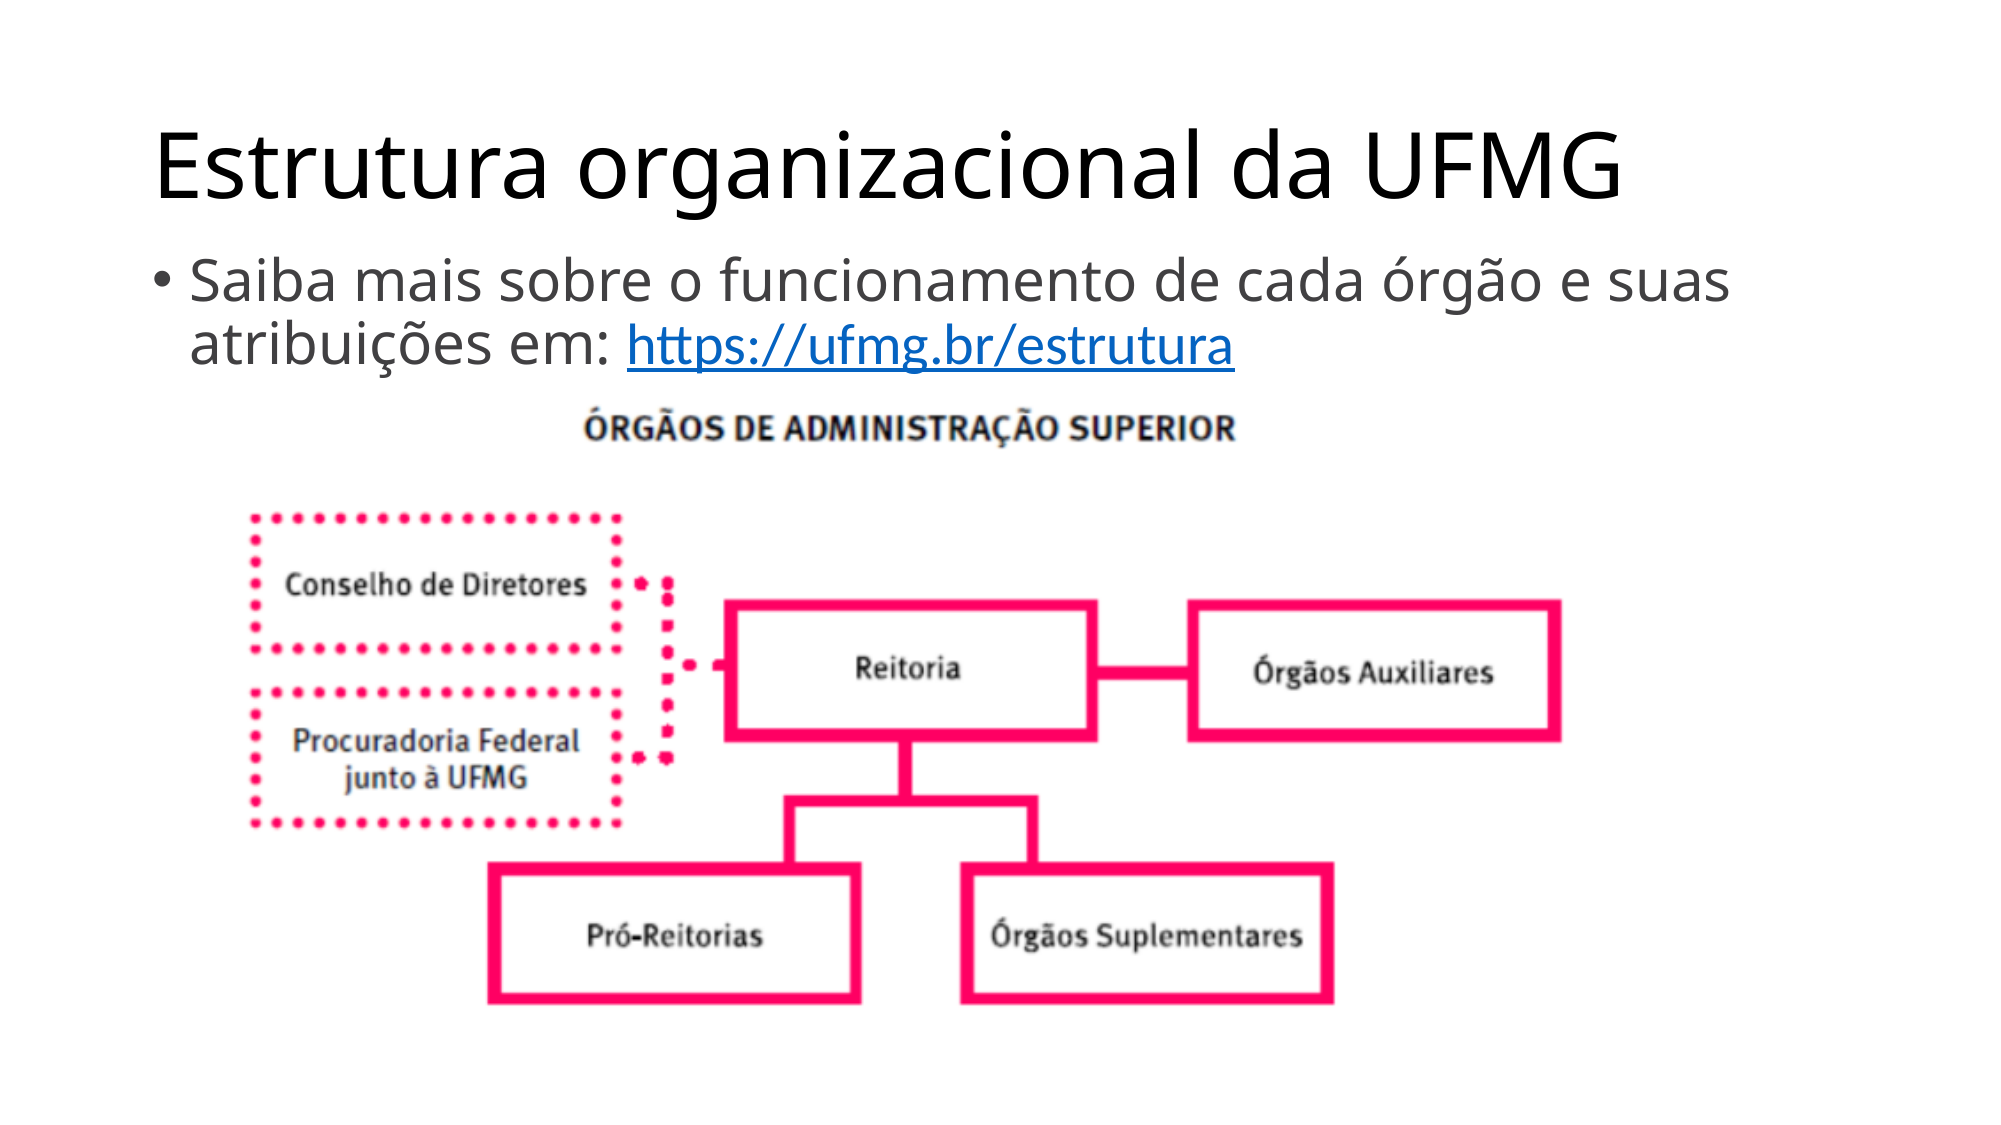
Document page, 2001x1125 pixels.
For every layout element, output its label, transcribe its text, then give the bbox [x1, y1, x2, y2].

picture [206, 380, 1642, 1066]
title Estrutura organizacional da UFMG [137, 59, 1863, 243]
list Saiba mais sobre o funcionamento de cada órgão e suas atribuições em: https://ufmg.br/estrutura [137, 243, 1863, 958]
